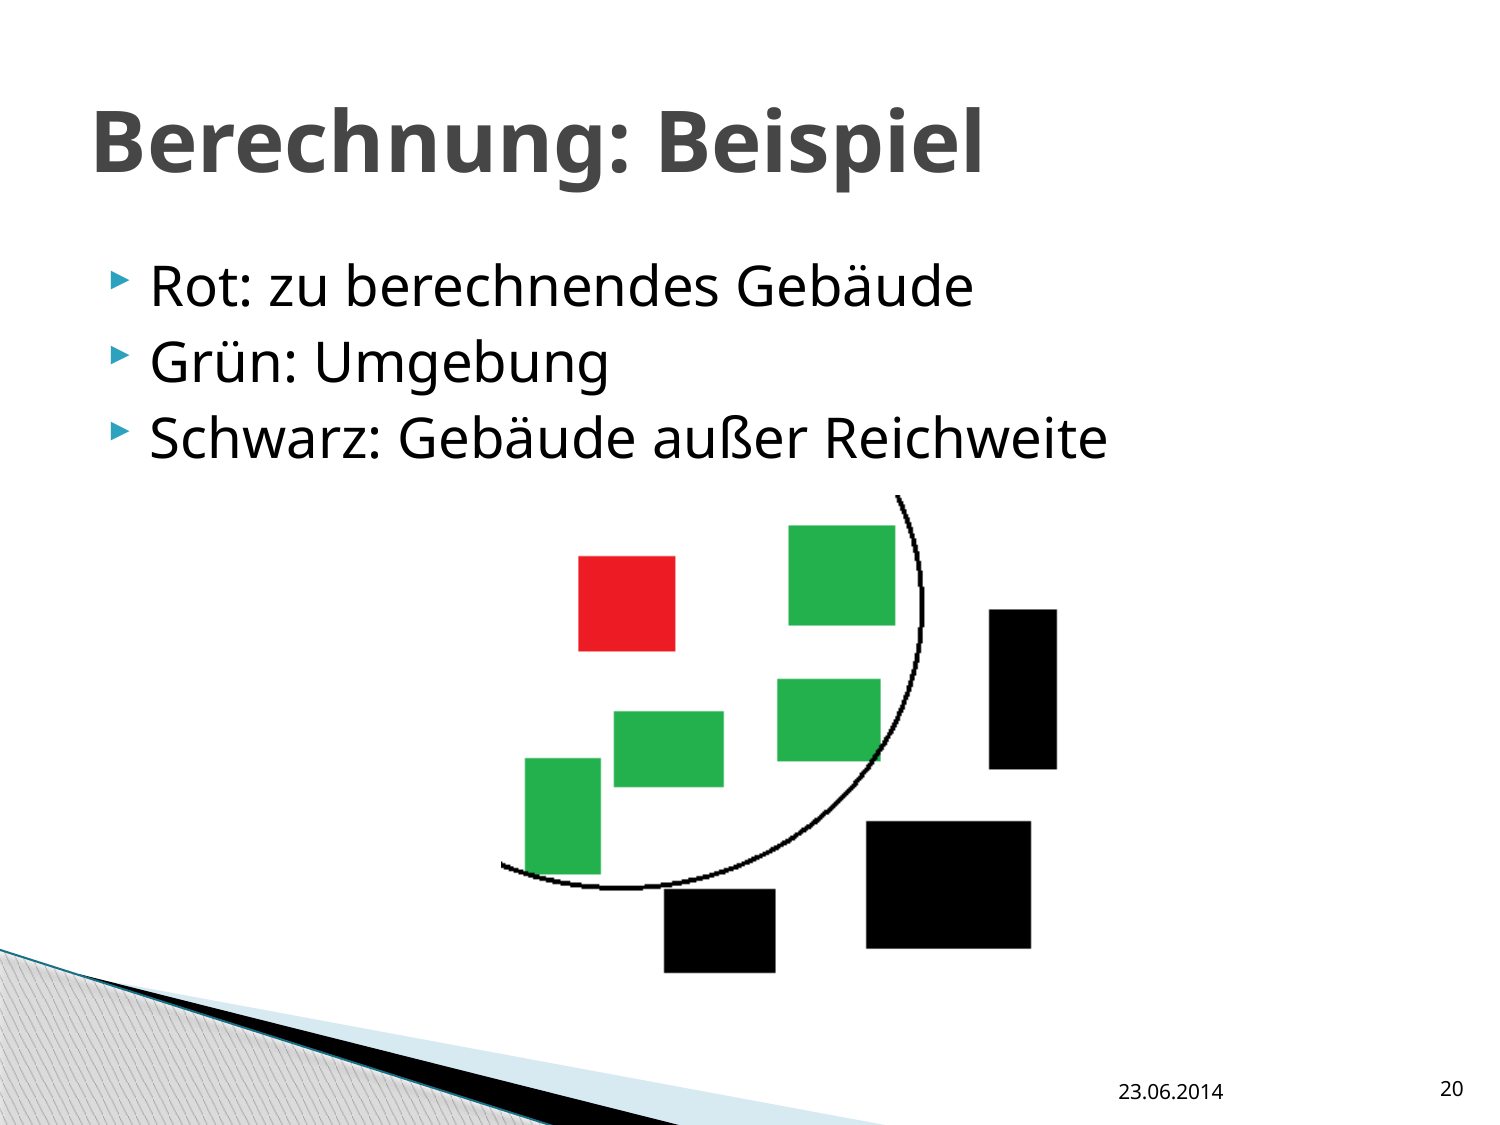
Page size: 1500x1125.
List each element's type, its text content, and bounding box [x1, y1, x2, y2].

list Rot: zu berechnendes Gebäude Grün: Umgebung Schwarz: Gebäude außer Reichweite [75, 243, 1425, 986]
slide_number 20 [1418, 1051, 1479, 1112]
title Berechnung: Beispiel [75, 45, 1425, 233]
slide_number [1103, 1051, 1418, 1112]
picture [501, 494, 1109, 1025]
